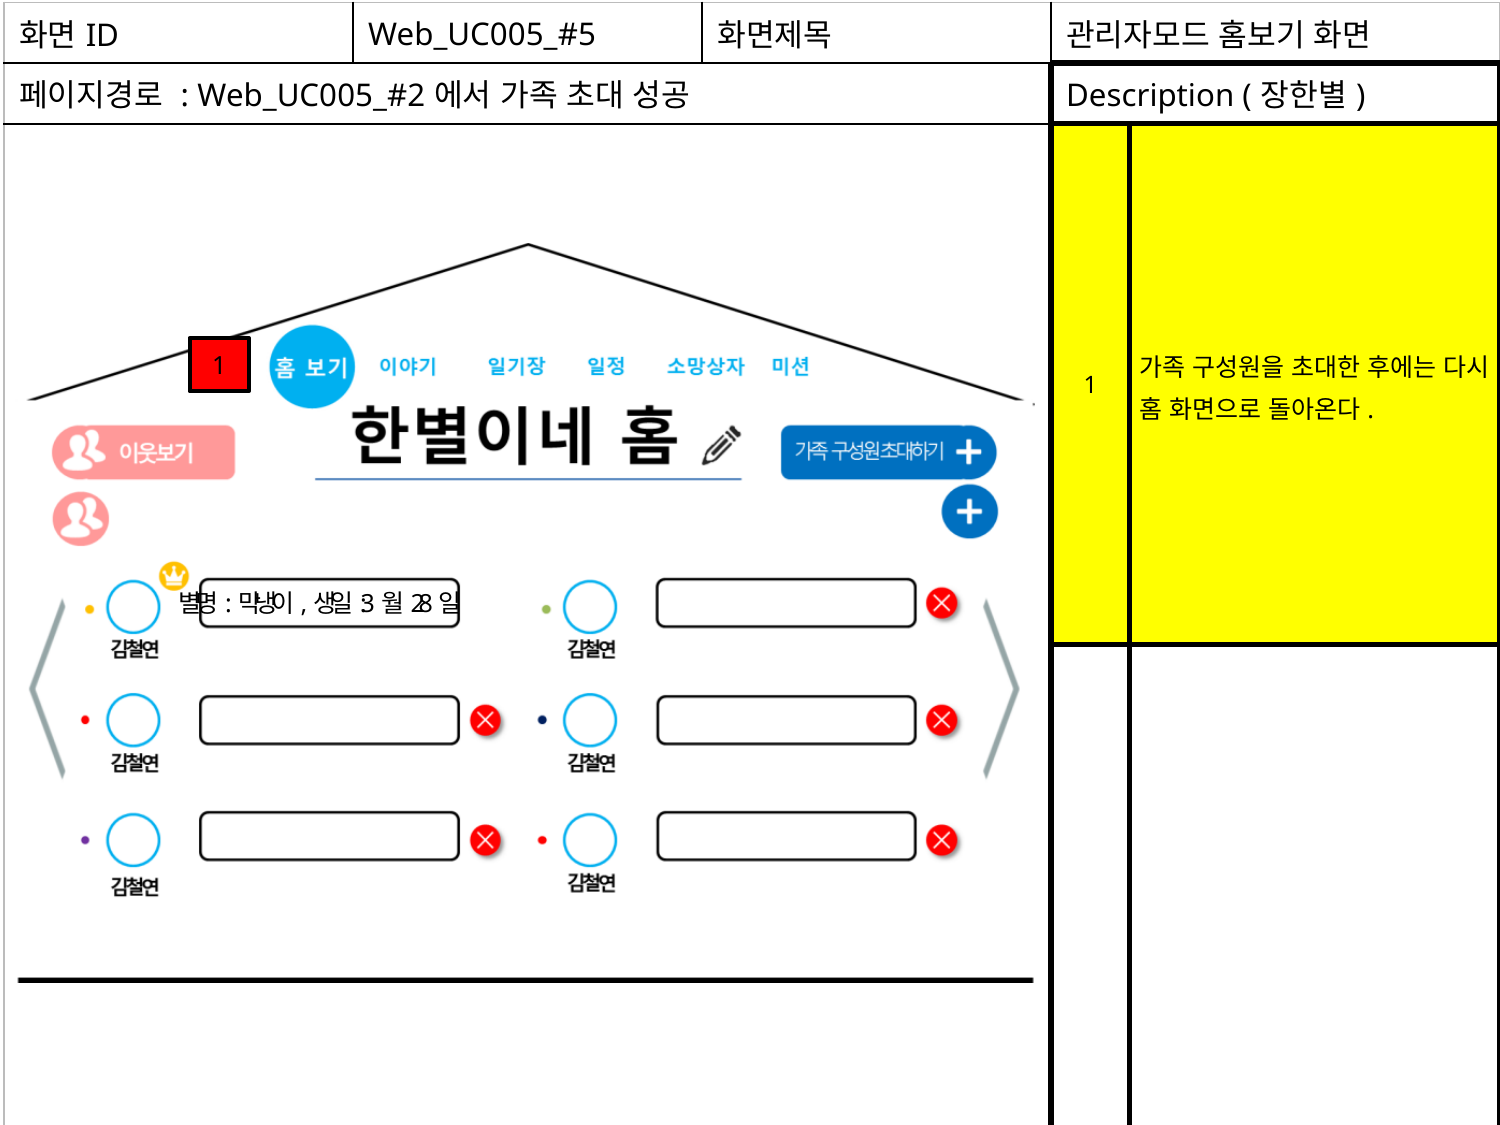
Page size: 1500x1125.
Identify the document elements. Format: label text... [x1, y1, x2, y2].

table_header Web_UC005_#5 [354, 3, 701, 62]
picture [10, 243, 1038, 983]
table_cell 1 [1054, 126, 1127, 642]
table_cell [1132, 647, 1497, 1125]
table_cell Description (장한별) [1054, 66, 1497, 121]
table_header 화면제목 [703, 3, 1050, 62]
table_cell [5, 125, 1048, 1125]
table_header 화면ID [5, 3, 352, 62]
table_header 관리자모드 홈보기 화면 [1052, 3, 1499, 60]
table_cell 페이지경로 : Web_UC005_#2에서 가족 초대 성공 [5, 64, 1048, 123]
table_cell 가족 구성원을 초대한 후에는 다시 홈 화면으로 돌아온다. [1132, 126, 1497, 642]
table_cell [1054, 647, 1127, 1125]
